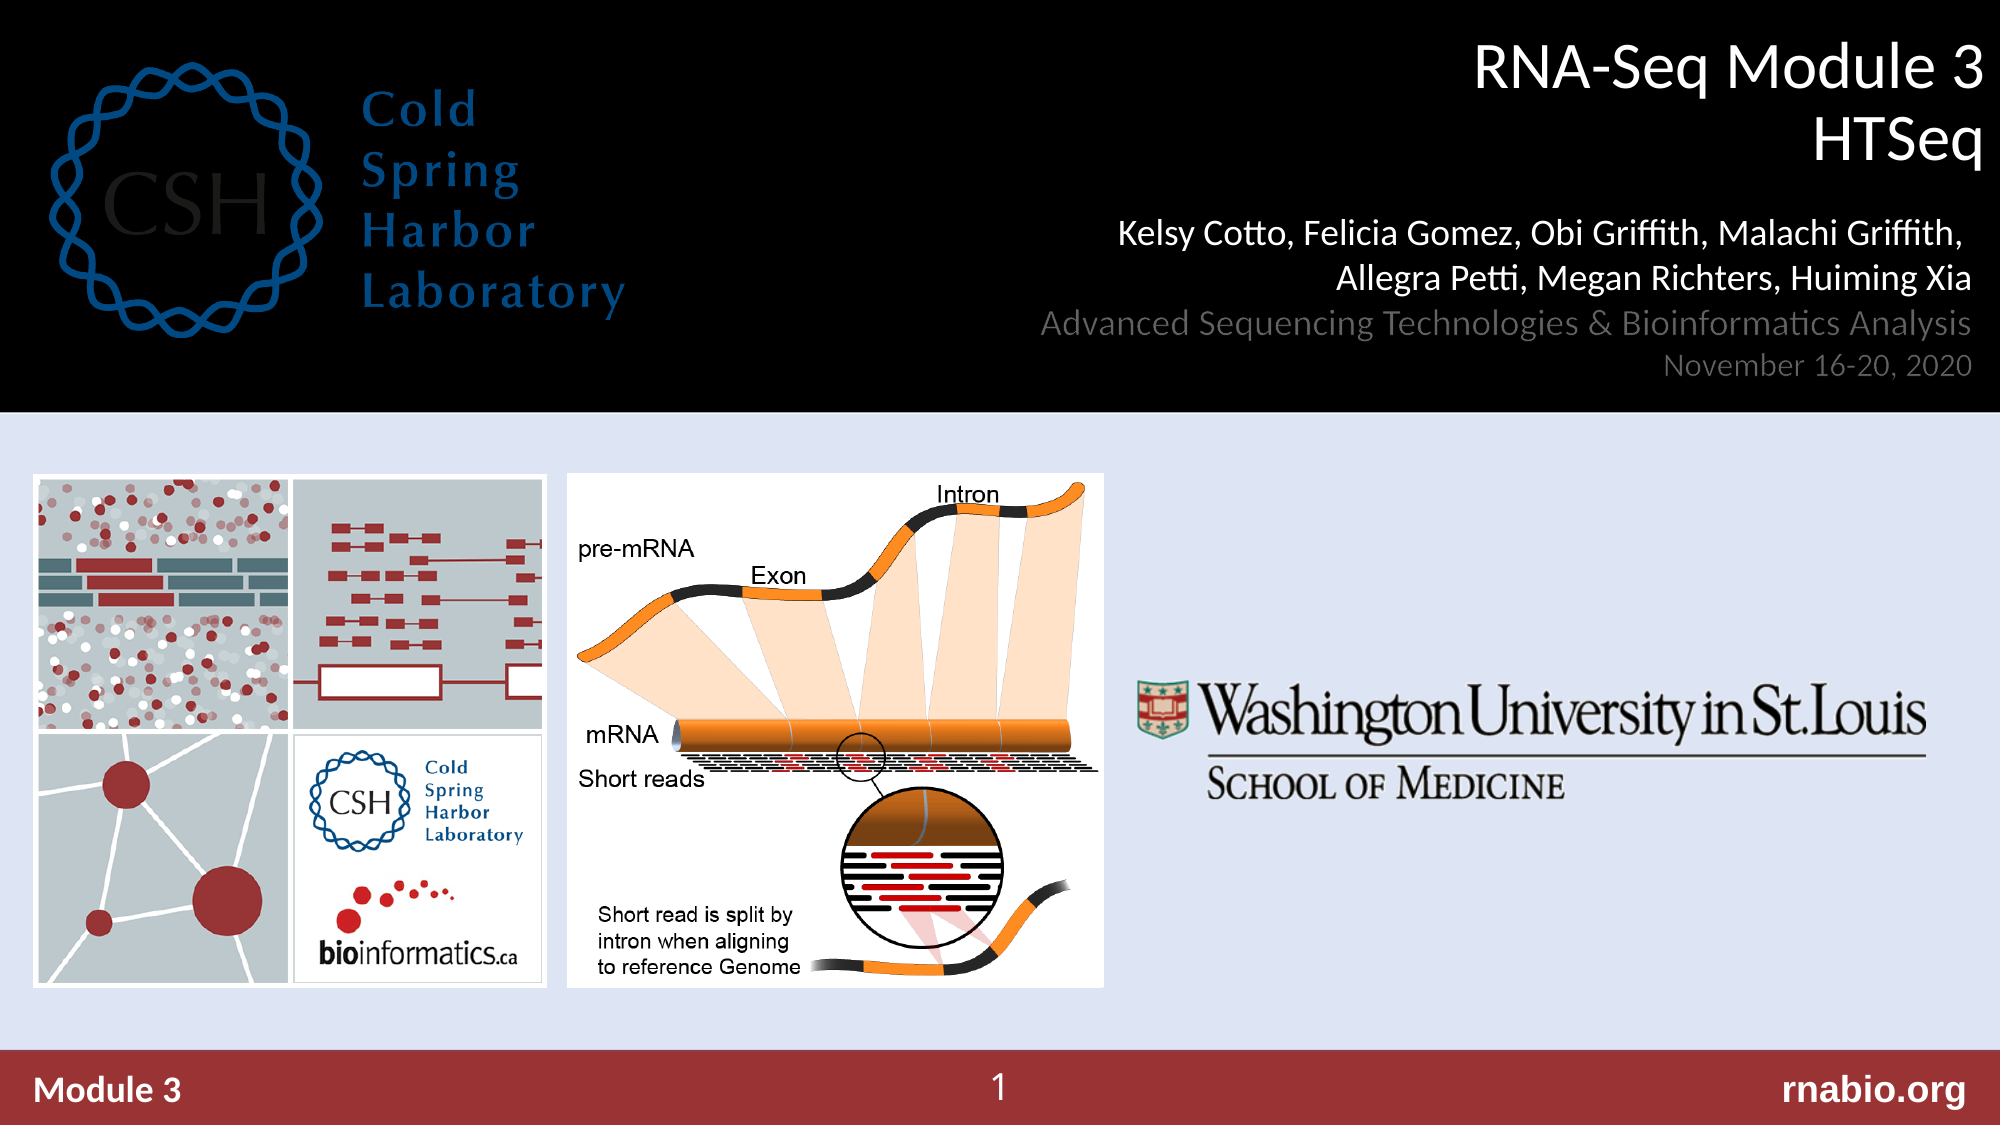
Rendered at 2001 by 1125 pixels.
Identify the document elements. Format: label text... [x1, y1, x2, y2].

picture [1136, 612, 2000, 880]
picture [567, 473, 1104, 988]
text_box RNA-Seq Module 3 HTSeq [499, 23, 2000, 239]
picture [49, 62, 625, 338]
text_box [0, 413, 2000, 1052]
text_box Kelsy Cotto, Felicia Gomez, Obi Griffith, Malachi Griffith, Allegra Petti, Megan Richters, Huiming Xia Advanced Sequencing Technologies & Bioinformatics Analysis November 16-20, 2020 [964, 199, 1988, 391]
picture [33, 474, 547, 988]
